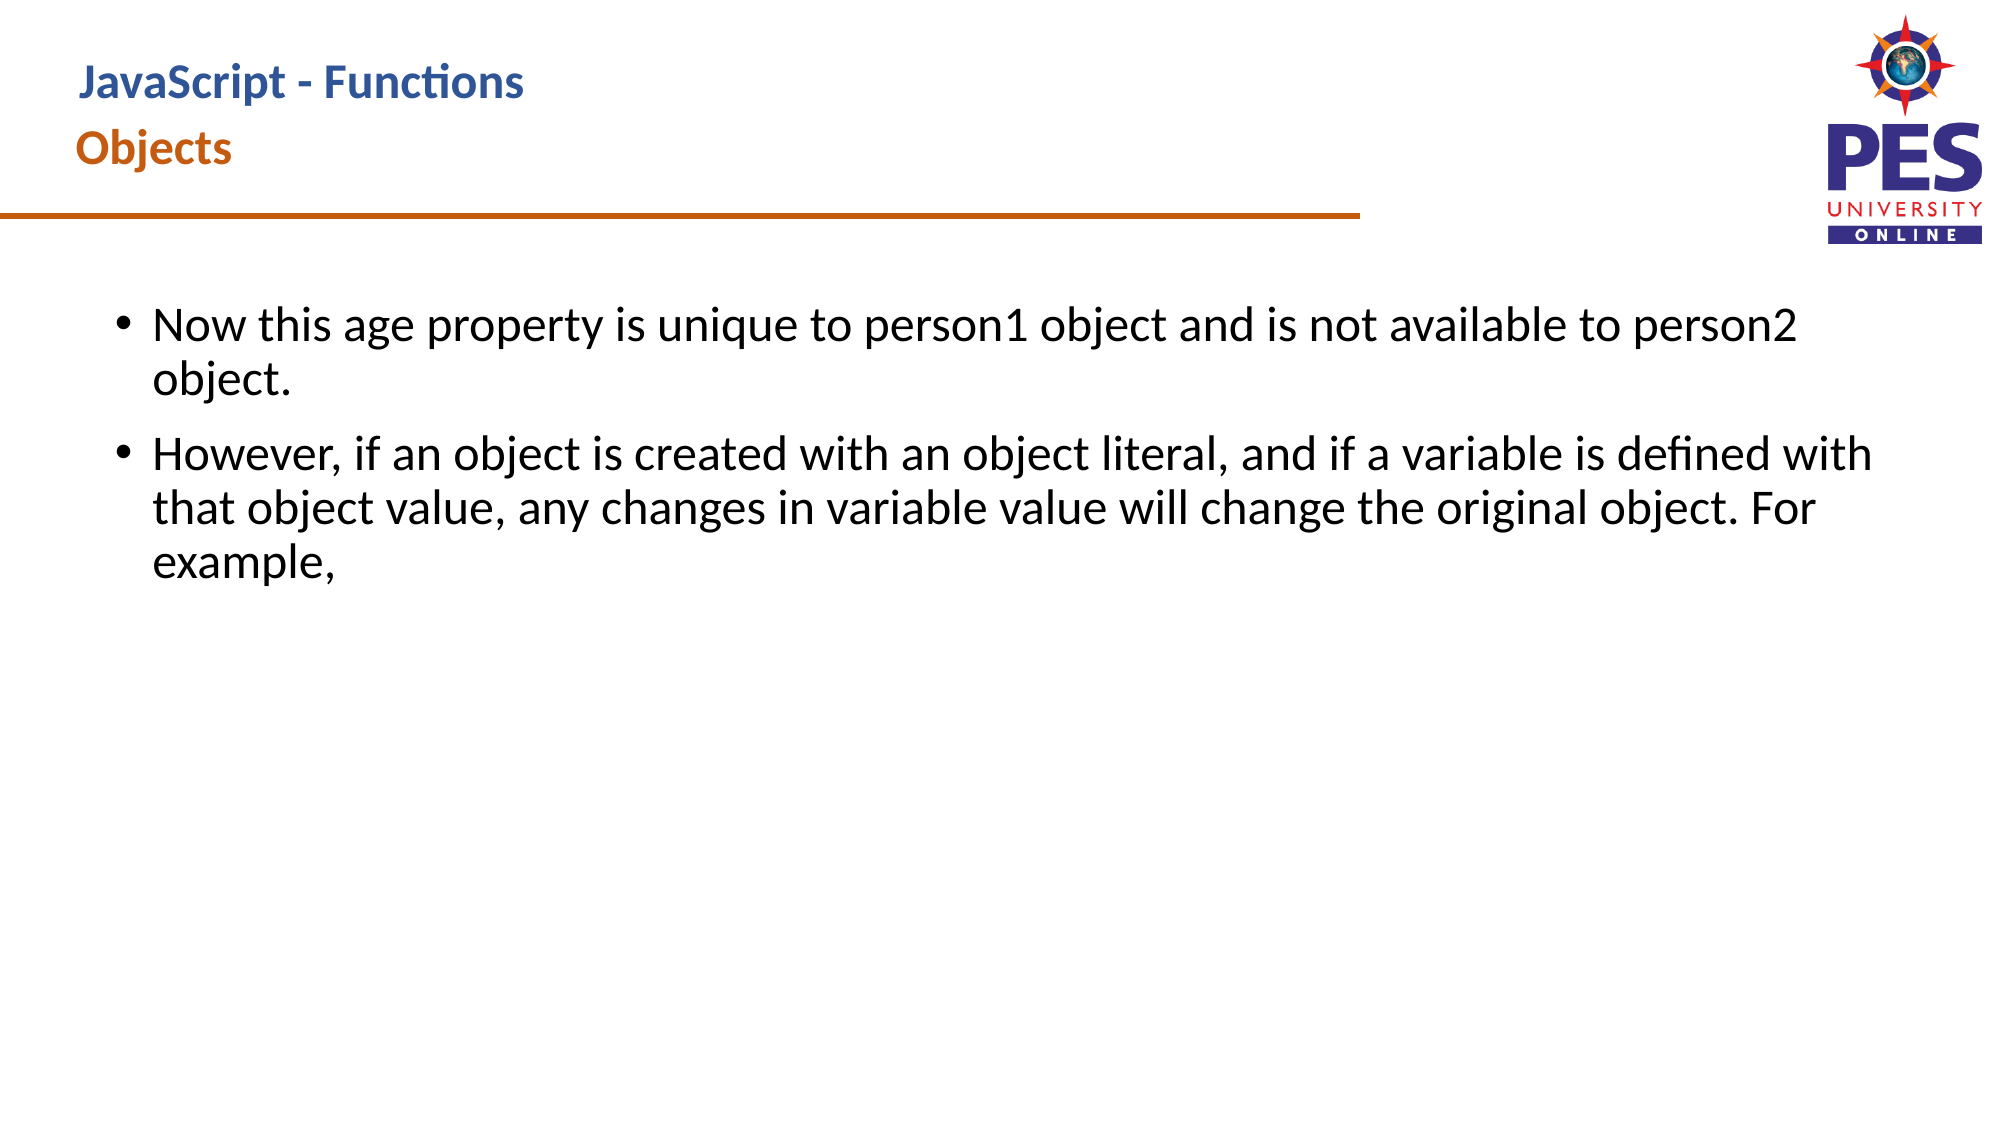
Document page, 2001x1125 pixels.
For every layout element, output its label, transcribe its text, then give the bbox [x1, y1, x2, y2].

list Now this age property is unique to person1 object and is not available to person2 object. However, if an object is created with an object literal, and if a variable is defined with that object value, any changes in variable value will change the original object. For example, [99, 291, 1900, 1050]
picture [1828, 14, 1982, 244]
text_box Objects [60, 106, 1374, 182]
text_box JavaScript - Functions [64, 41, 1295, 117]
